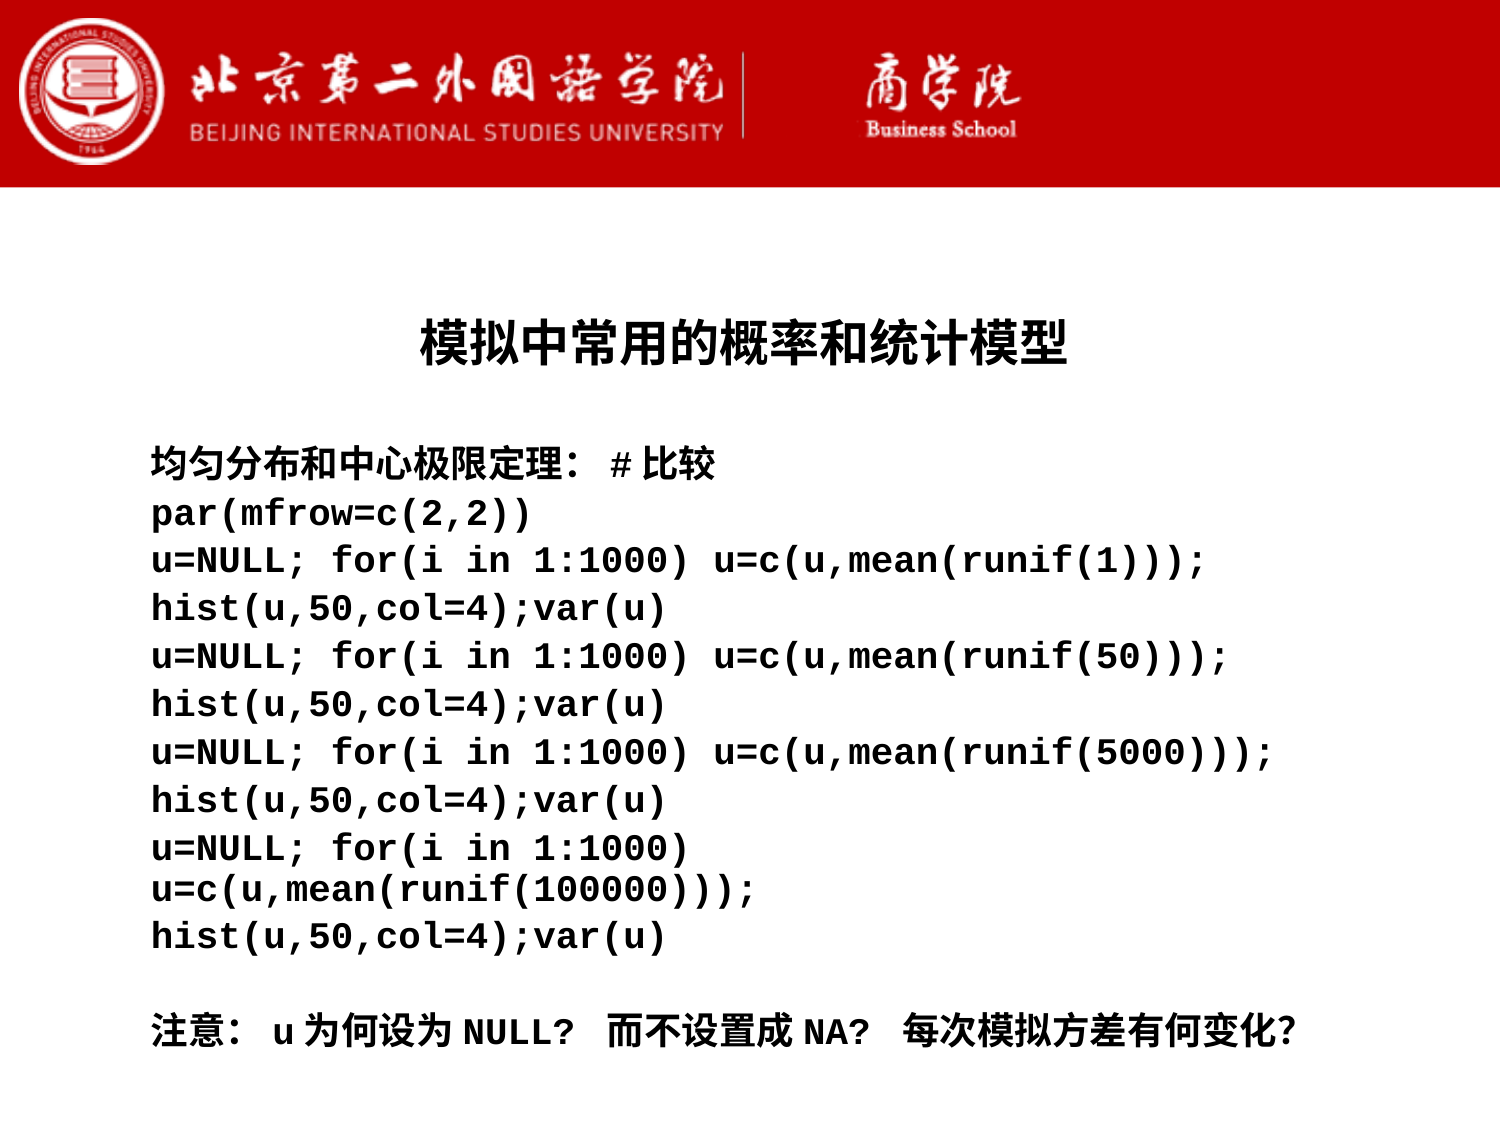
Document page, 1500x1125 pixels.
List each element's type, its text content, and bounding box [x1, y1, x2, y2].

list 均匀分布和中心极限定理：#比较 par(mfrow=c(2,2)) u=NULL; for(i in 1:1000) u=c(u,mean(runif(1))); hist(u,50,col=4);var(u) u=NULL; for(i in 1:1000) u=c(u,mean(runif(50))); hist(u,50,col=4);var(u) u=NULL; for(i in 1:1000) u=c(u,mean(runif(5000))); hist(u,50,col=4);var(u) u=NULL; for(i in 1:1000) u=c(u,mean(runif(100000))); hist(u,50,col=4);var(u) 注意：u为何设为NULL? 而不设置成NA? 每次模拟方差有何变化？ [135, 437, 1317, 1000]
title 模拟中常用的概率和统计模型 [0, 289, 1500, 395]
picture [19, 18, 1270, 165]
